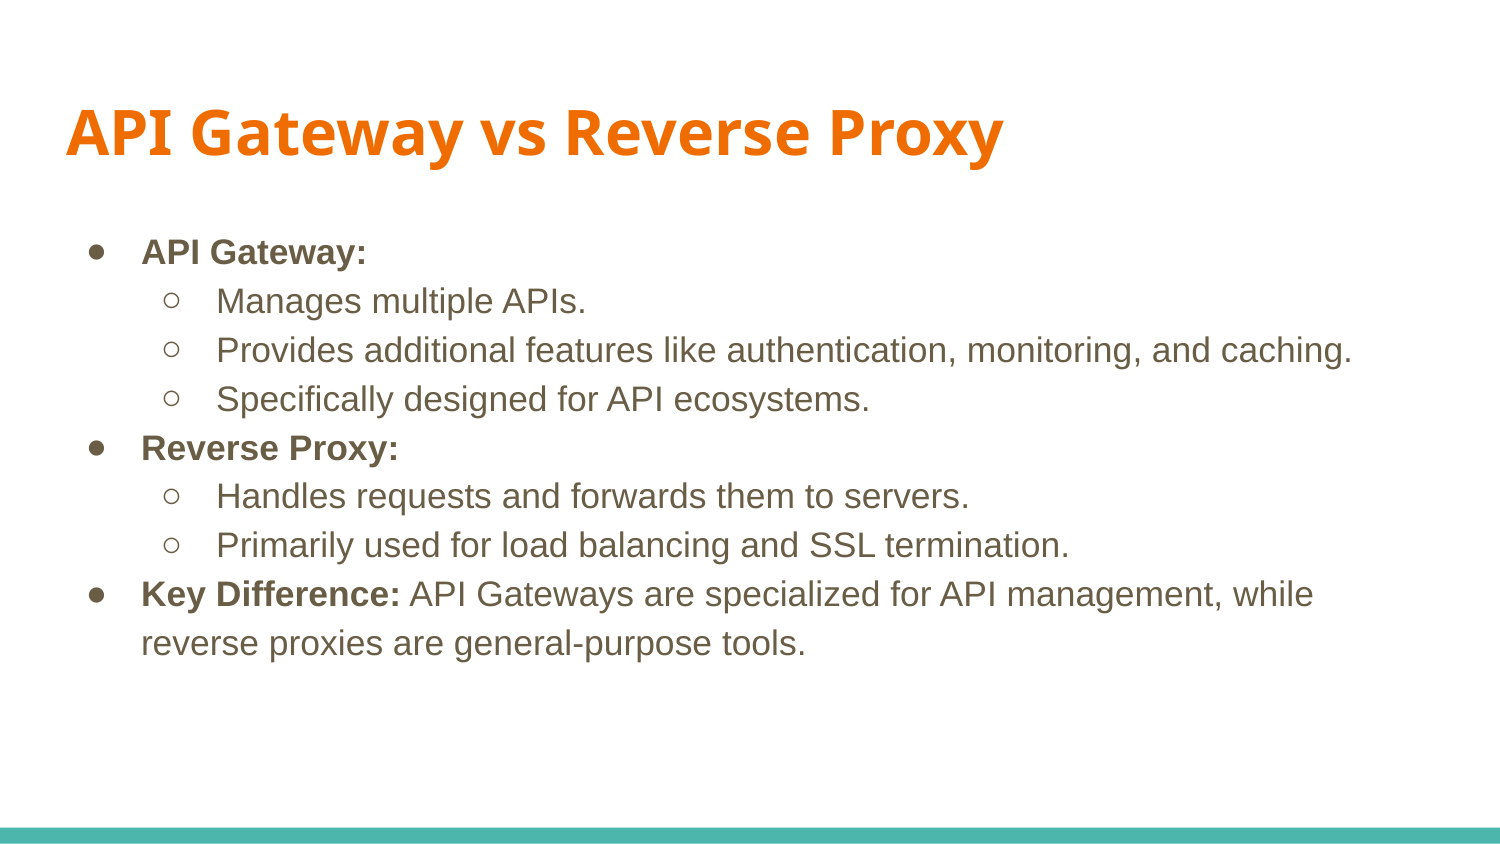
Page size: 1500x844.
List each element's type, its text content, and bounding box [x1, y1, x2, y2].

list API Gateway: Manages multiple APIs. Provides additional features like authentication, monitoring, and caching. Specifically designed for API ecosystems. Reverse Proxy: Handles requests and forwards them to servers. Primarily used for load balancing and SSL termination. Key Difference: API Gateways are specialized for API management, while reverse proxies are general-purpose tools. [51, 207, 1449, 750]
title API Gateway vs Reverse Proxy [51, 72, 1449, 189]
